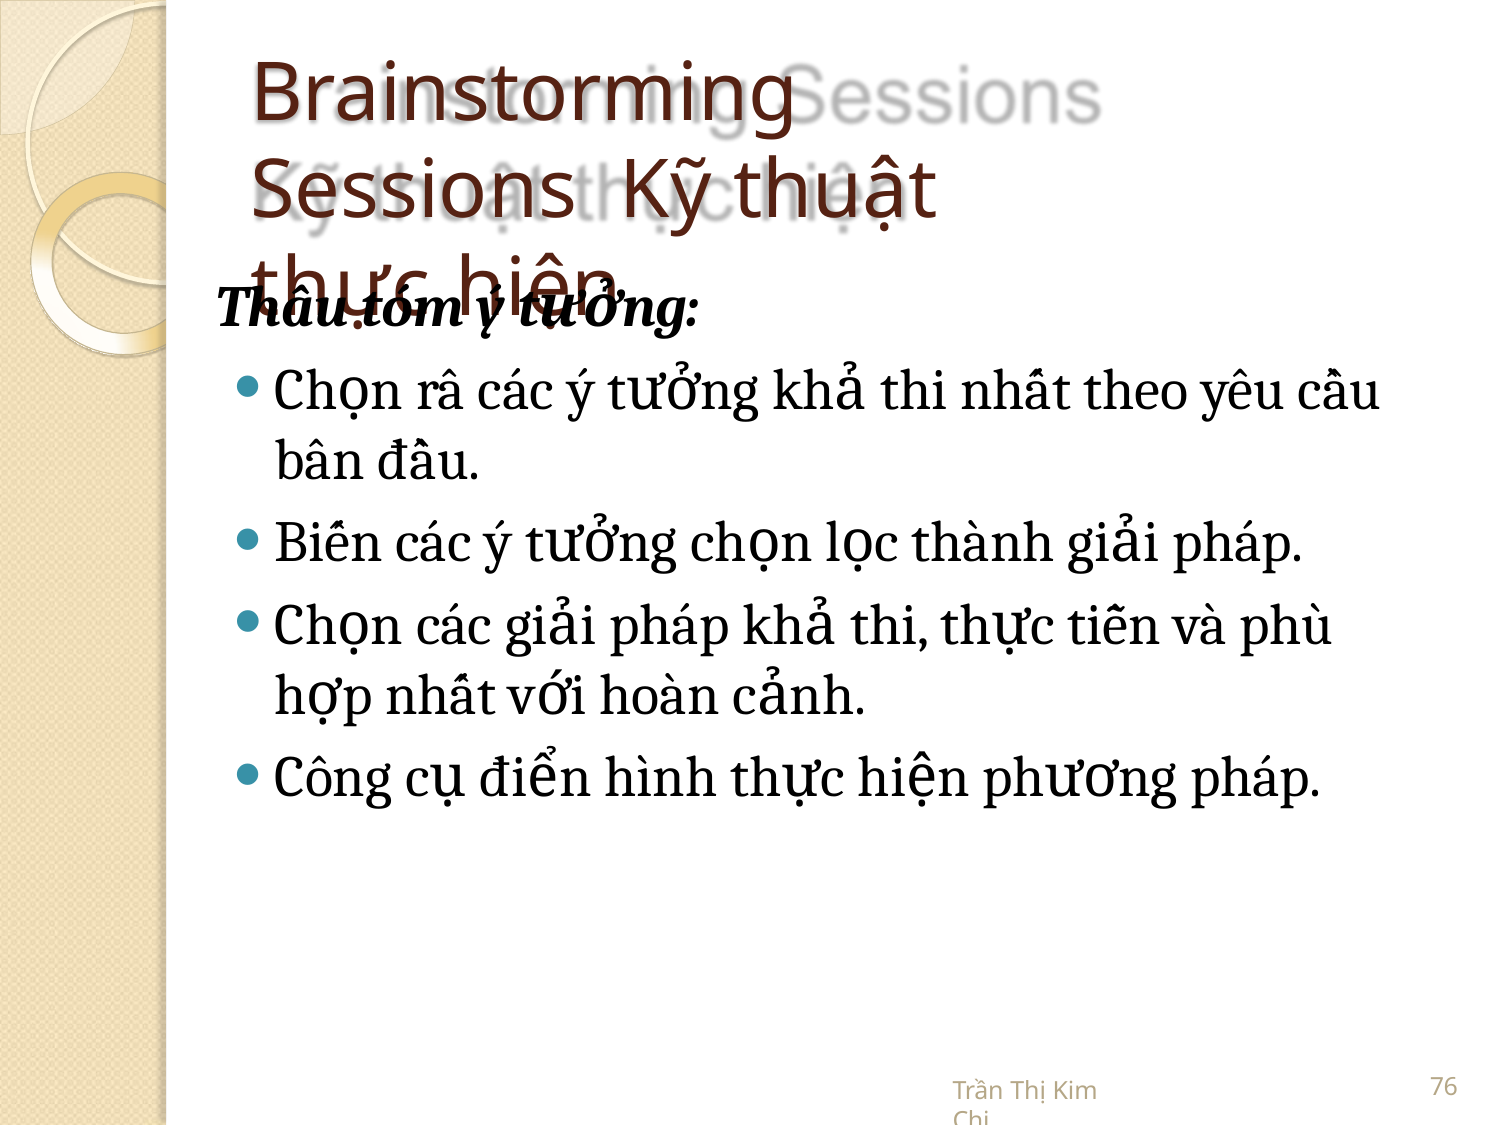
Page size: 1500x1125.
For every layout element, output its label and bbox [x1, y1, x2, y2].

text_box [0, 0, 1500, 1125]
